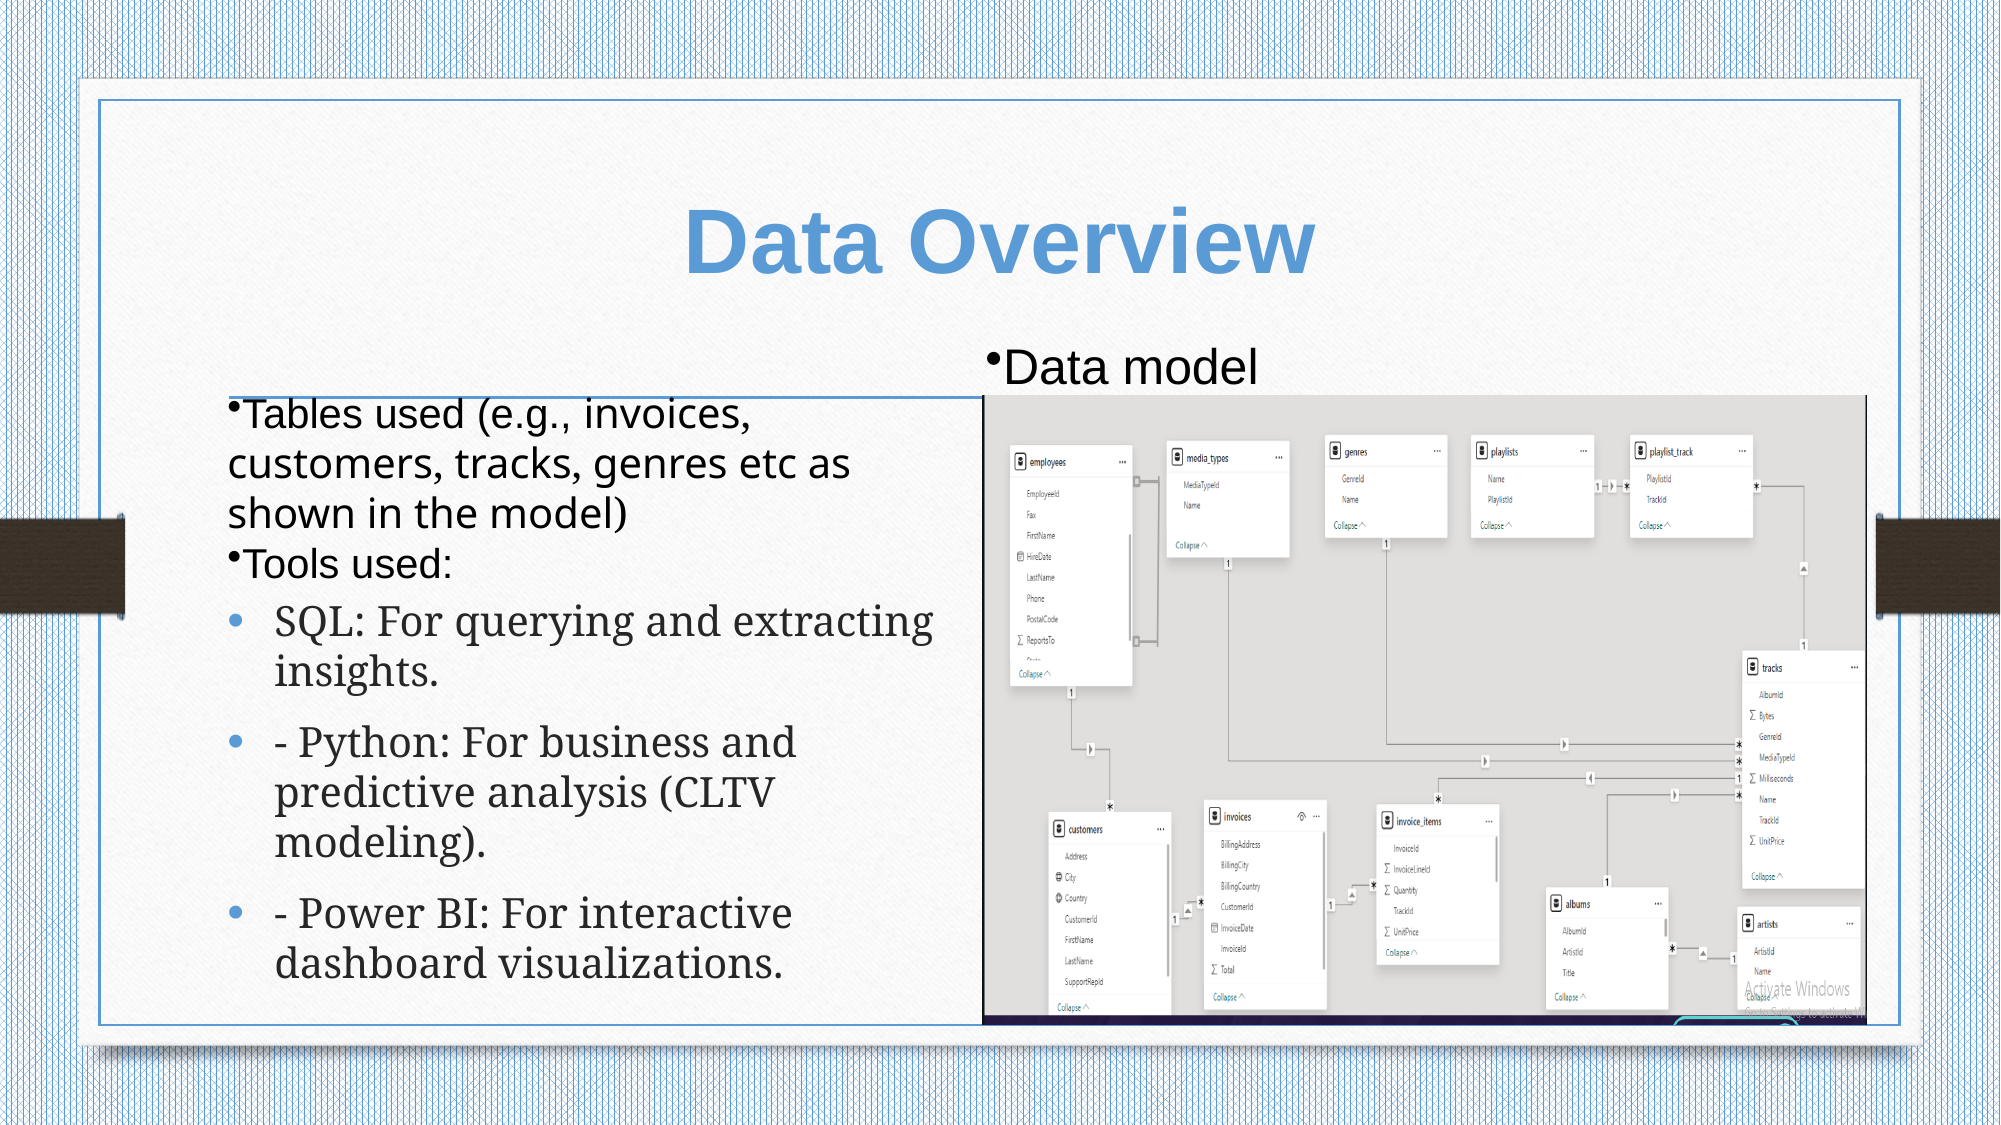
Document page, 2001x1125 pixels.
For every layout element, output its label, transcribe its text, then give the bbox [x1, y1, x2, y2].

list Tables used (e.g., invoices, customers, tracks, genres etc as shown in the model) Tools used: SQL: For querying and extracting insights. - Python: For business and predictive analysis (CLTV modeling). - Power BI: For interactive dashboard visualizations. [212, 379, 983, 1102]
picture [0, 0, 2001, 1125]
list Data model [970, 326, 1745, 394]
title Data Overview [212, 161, 1788, 312]
